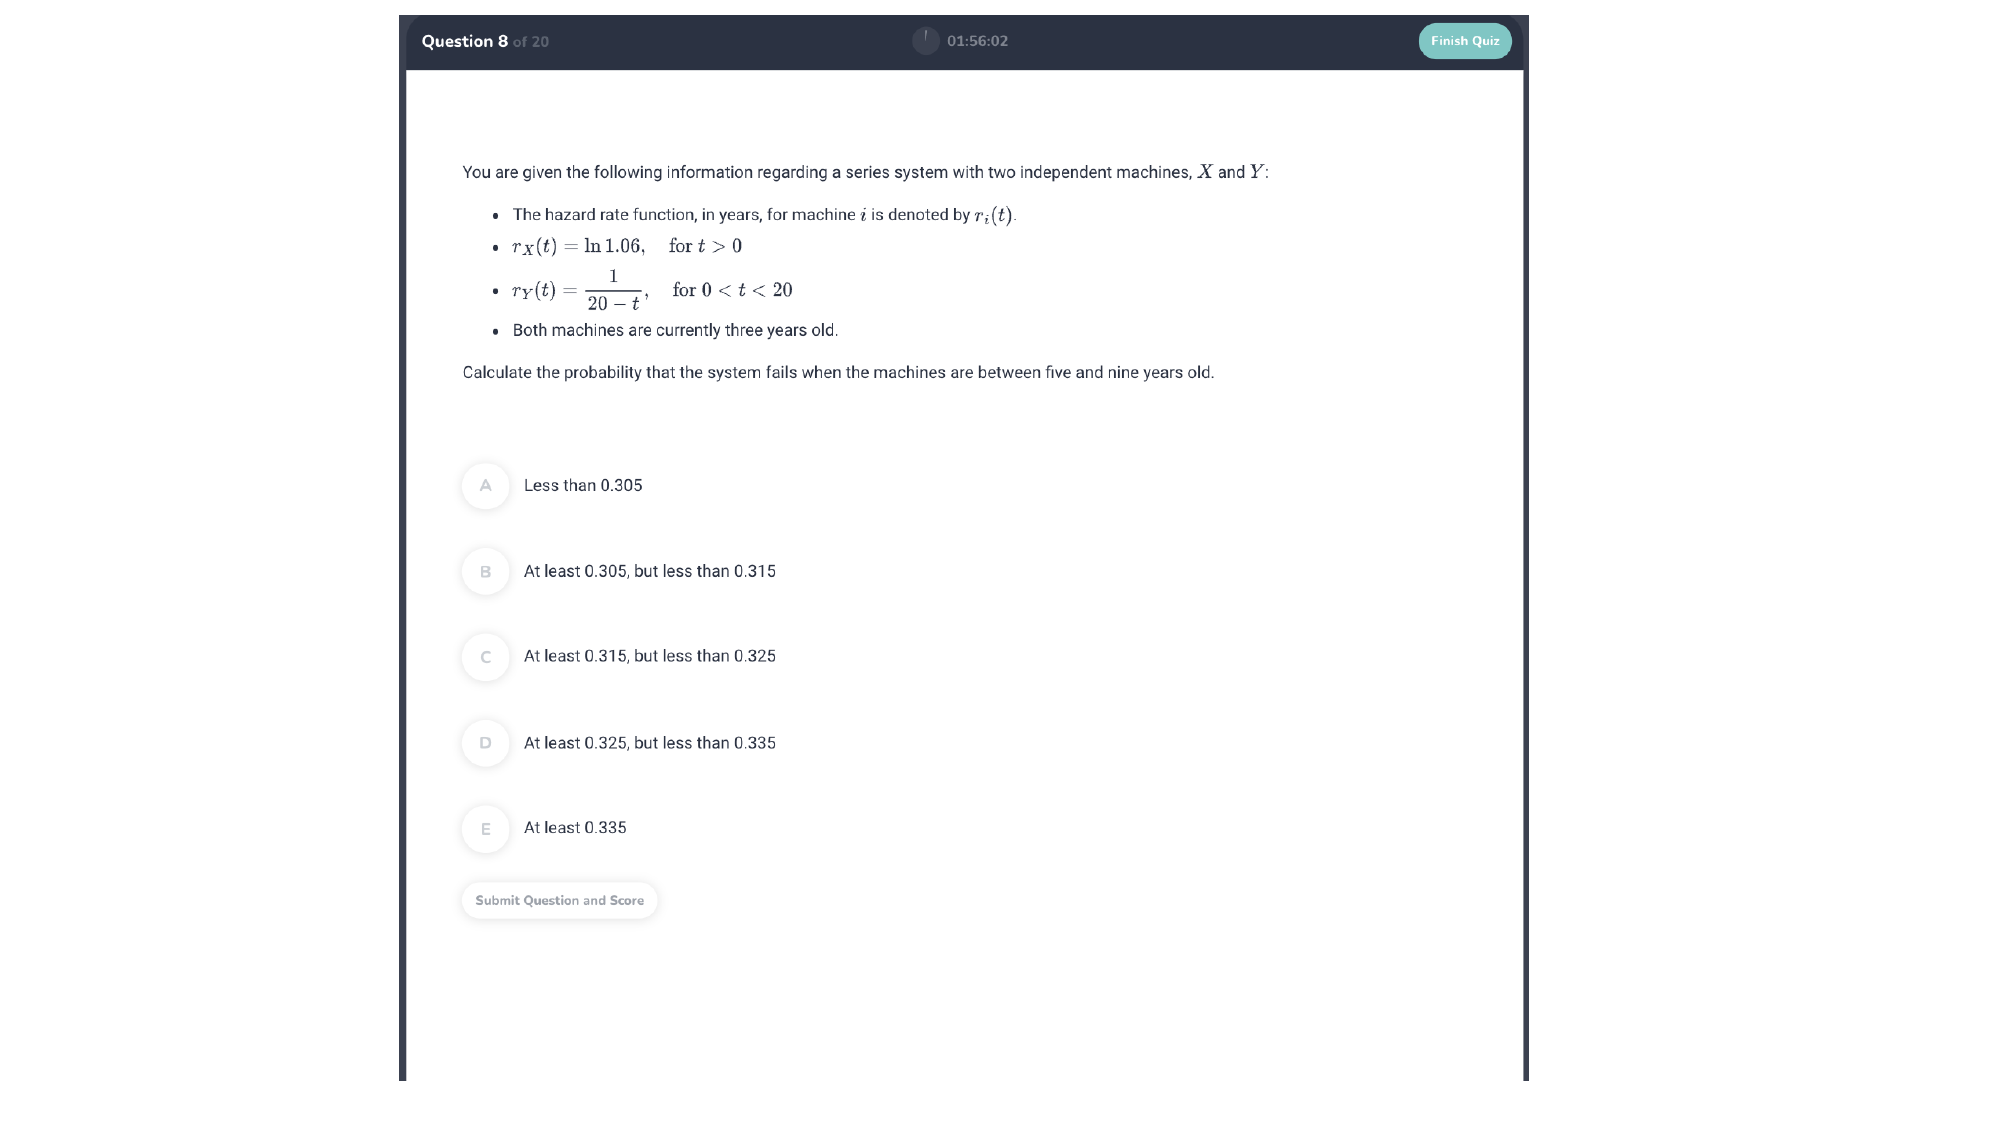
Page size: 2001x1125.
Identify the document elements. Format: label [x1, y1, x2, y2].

picture [398, 14, 1530, 1081]
